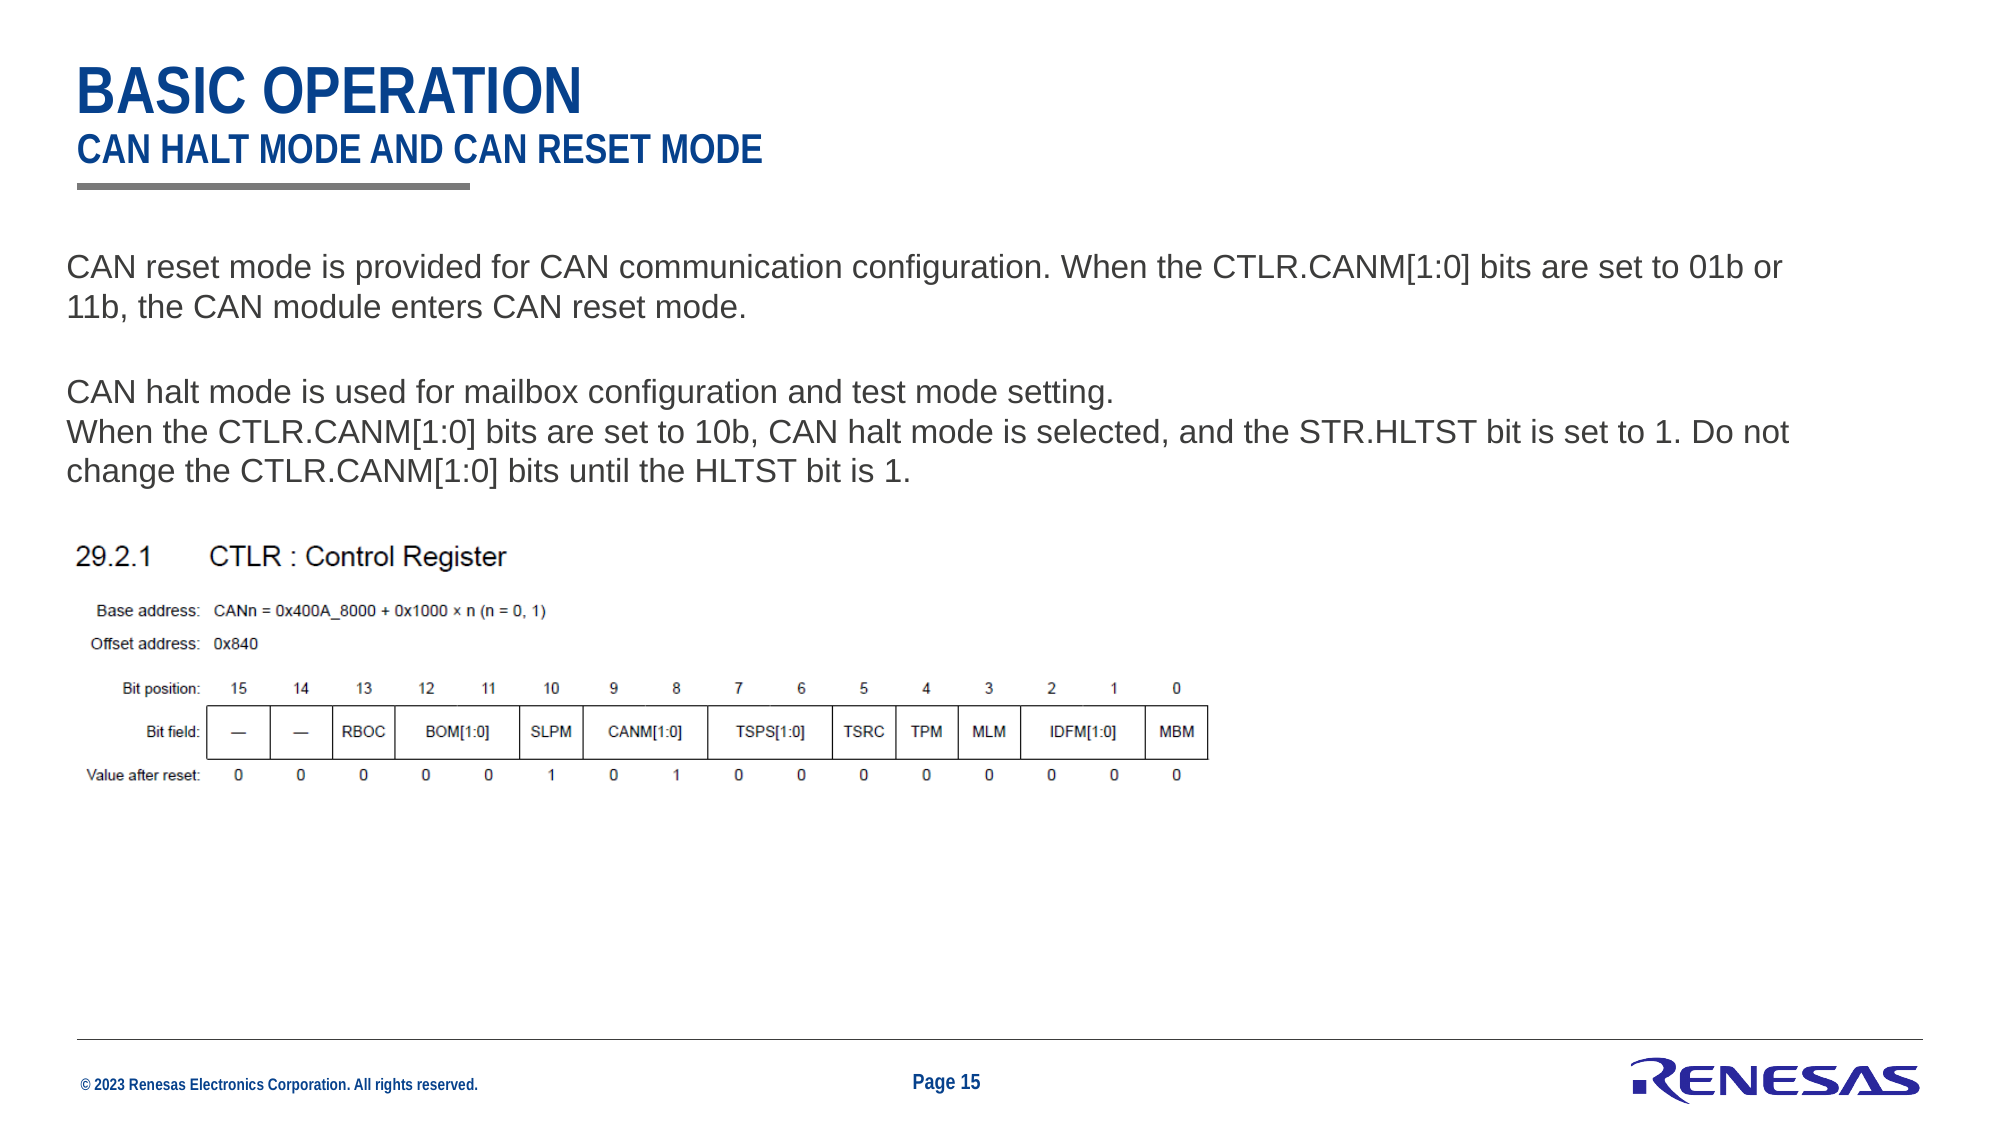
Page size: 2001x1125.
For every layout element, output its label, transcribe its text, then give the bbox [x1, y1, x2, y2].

text_box CAN reset mode is provided for CAN communication configuration. When the CTLR.CANM[1:0] bits are set to 01b or 11b, the CAN module enters CAN reset mode. [51, 237, 1949, 333]
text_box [51, 524, 1240, 822]
text_box CAN halt mode is used for mailbox configuration and test mode setting. When the CTLR.CANM[1:0] bits are set to 10b, CAN halt mode is selected, and the STR.HLTST bit is set to 1. Do not change the CTLR.CANM[1:0] bits until the HLTST bit is 1. [51, 362, 1895, 497]
title BASIC OPERATION CAN HALT MODE AND CAN RESET MODE [76, 54, 1920, 173]
picture [1628, 1055, 1923, 1106]
